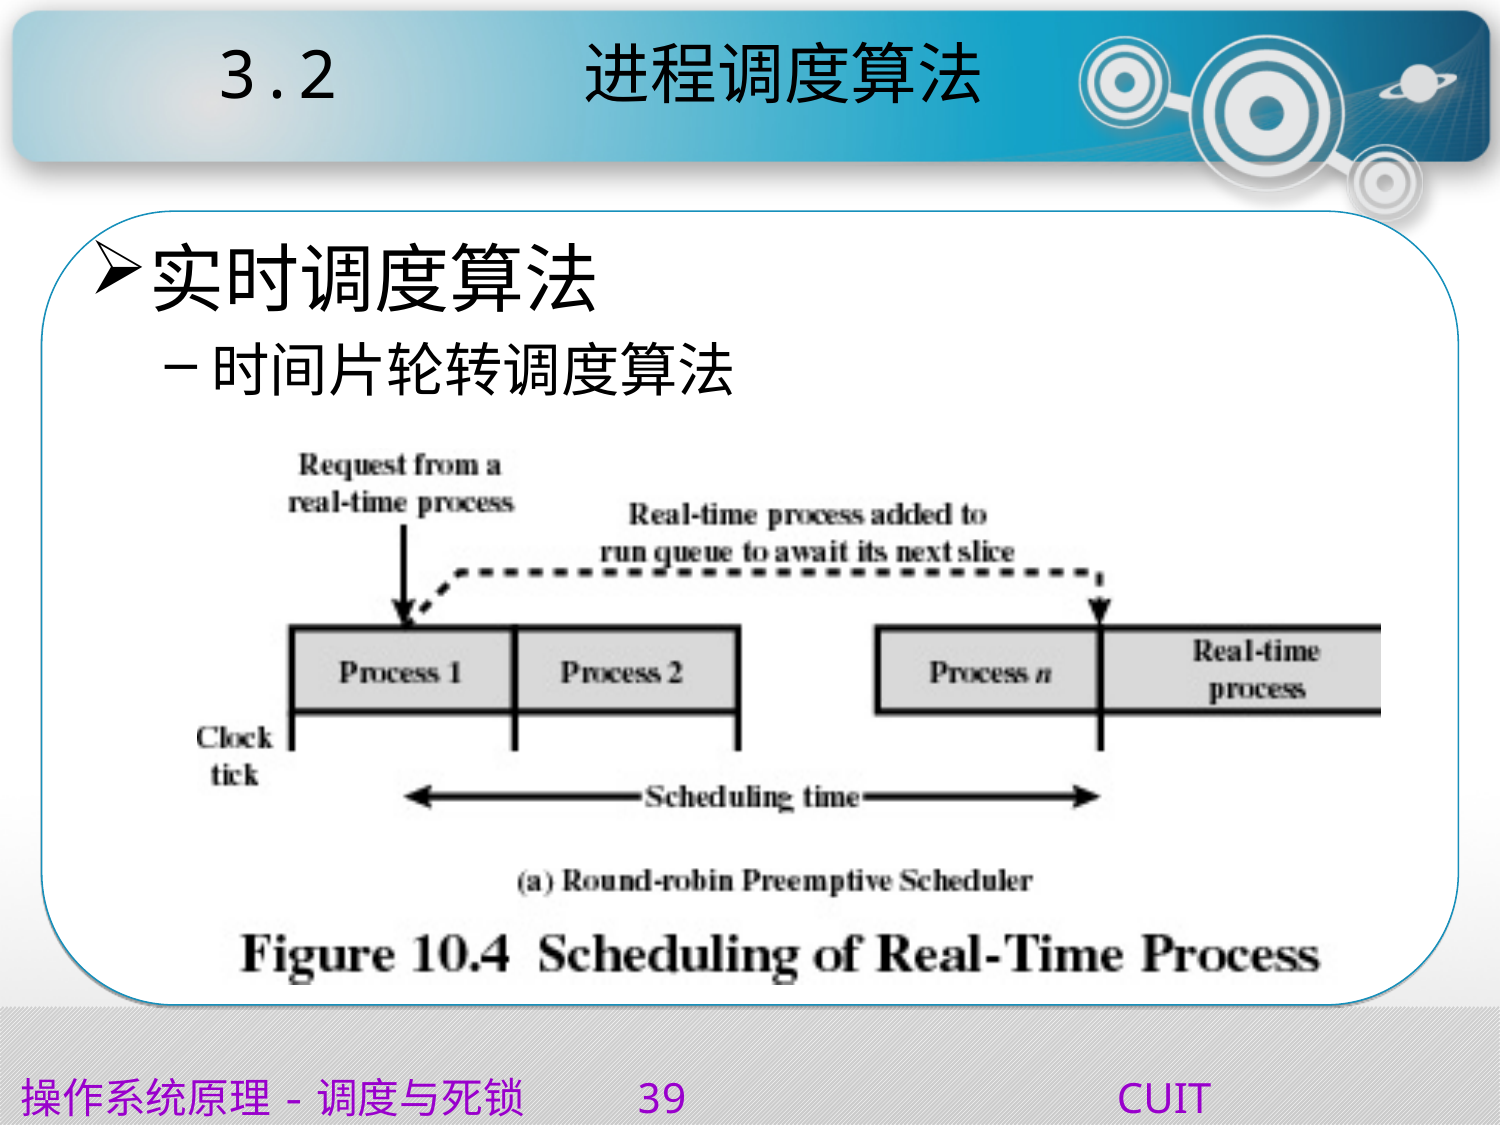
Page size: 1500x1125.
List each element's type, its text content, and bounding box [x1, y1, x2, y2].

list 实时调度算法 时间片轮转调度算法 [75, 224, 1425, 1005]
title 3.2 进程调度算法 [75, 24, 1128, 212]
picture [0, 0, 1500, 1006]
picture [197, 448, 1381, 985]
